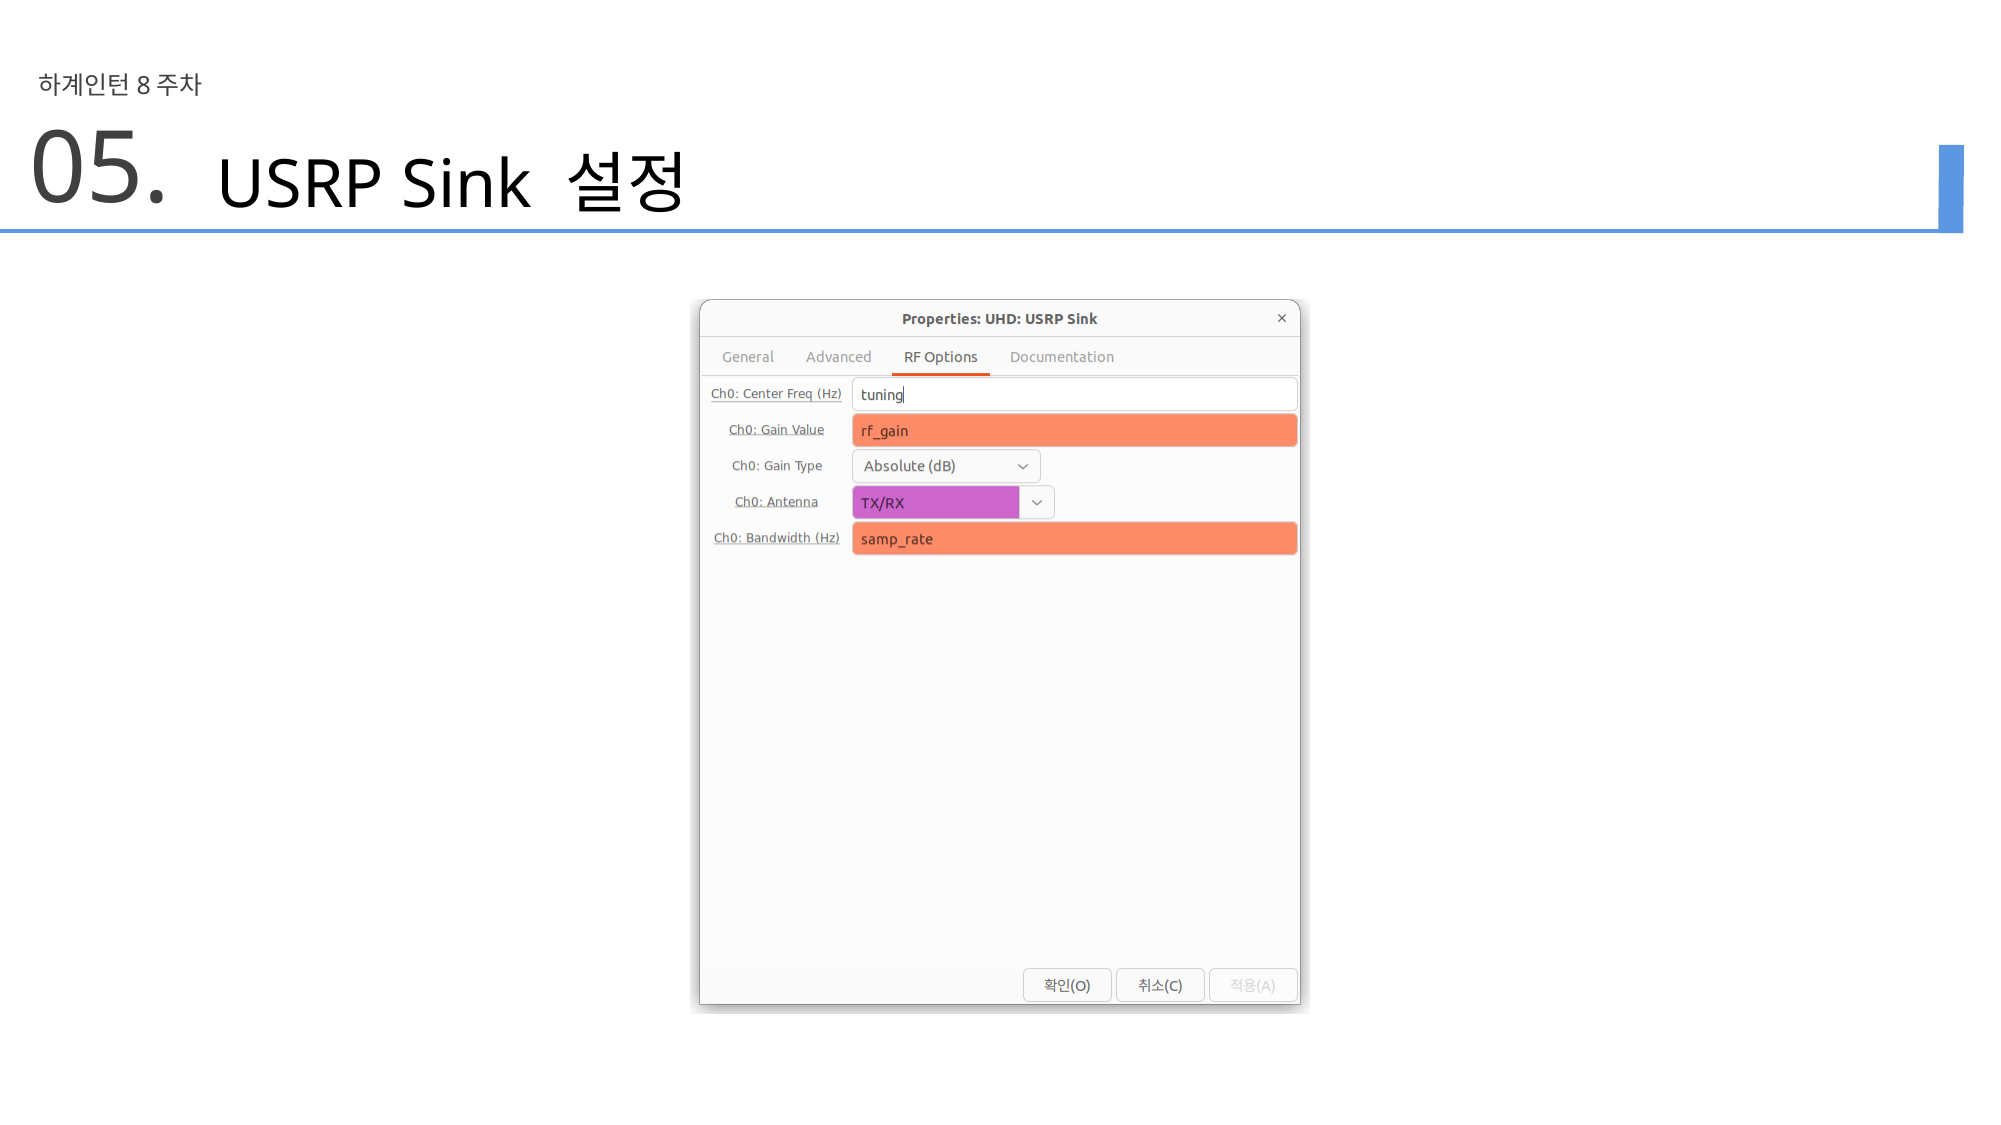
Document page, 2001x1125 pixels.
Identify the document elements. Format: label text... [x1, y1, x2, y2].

text_box 하계인턴8주차 [23, 61, 218, 107]
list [689, 299, 1310, 1014]
text_box 05. [14, 94, 186, 229]
text_box USRP Sink 설정 [201, 133, 1940, 229]
